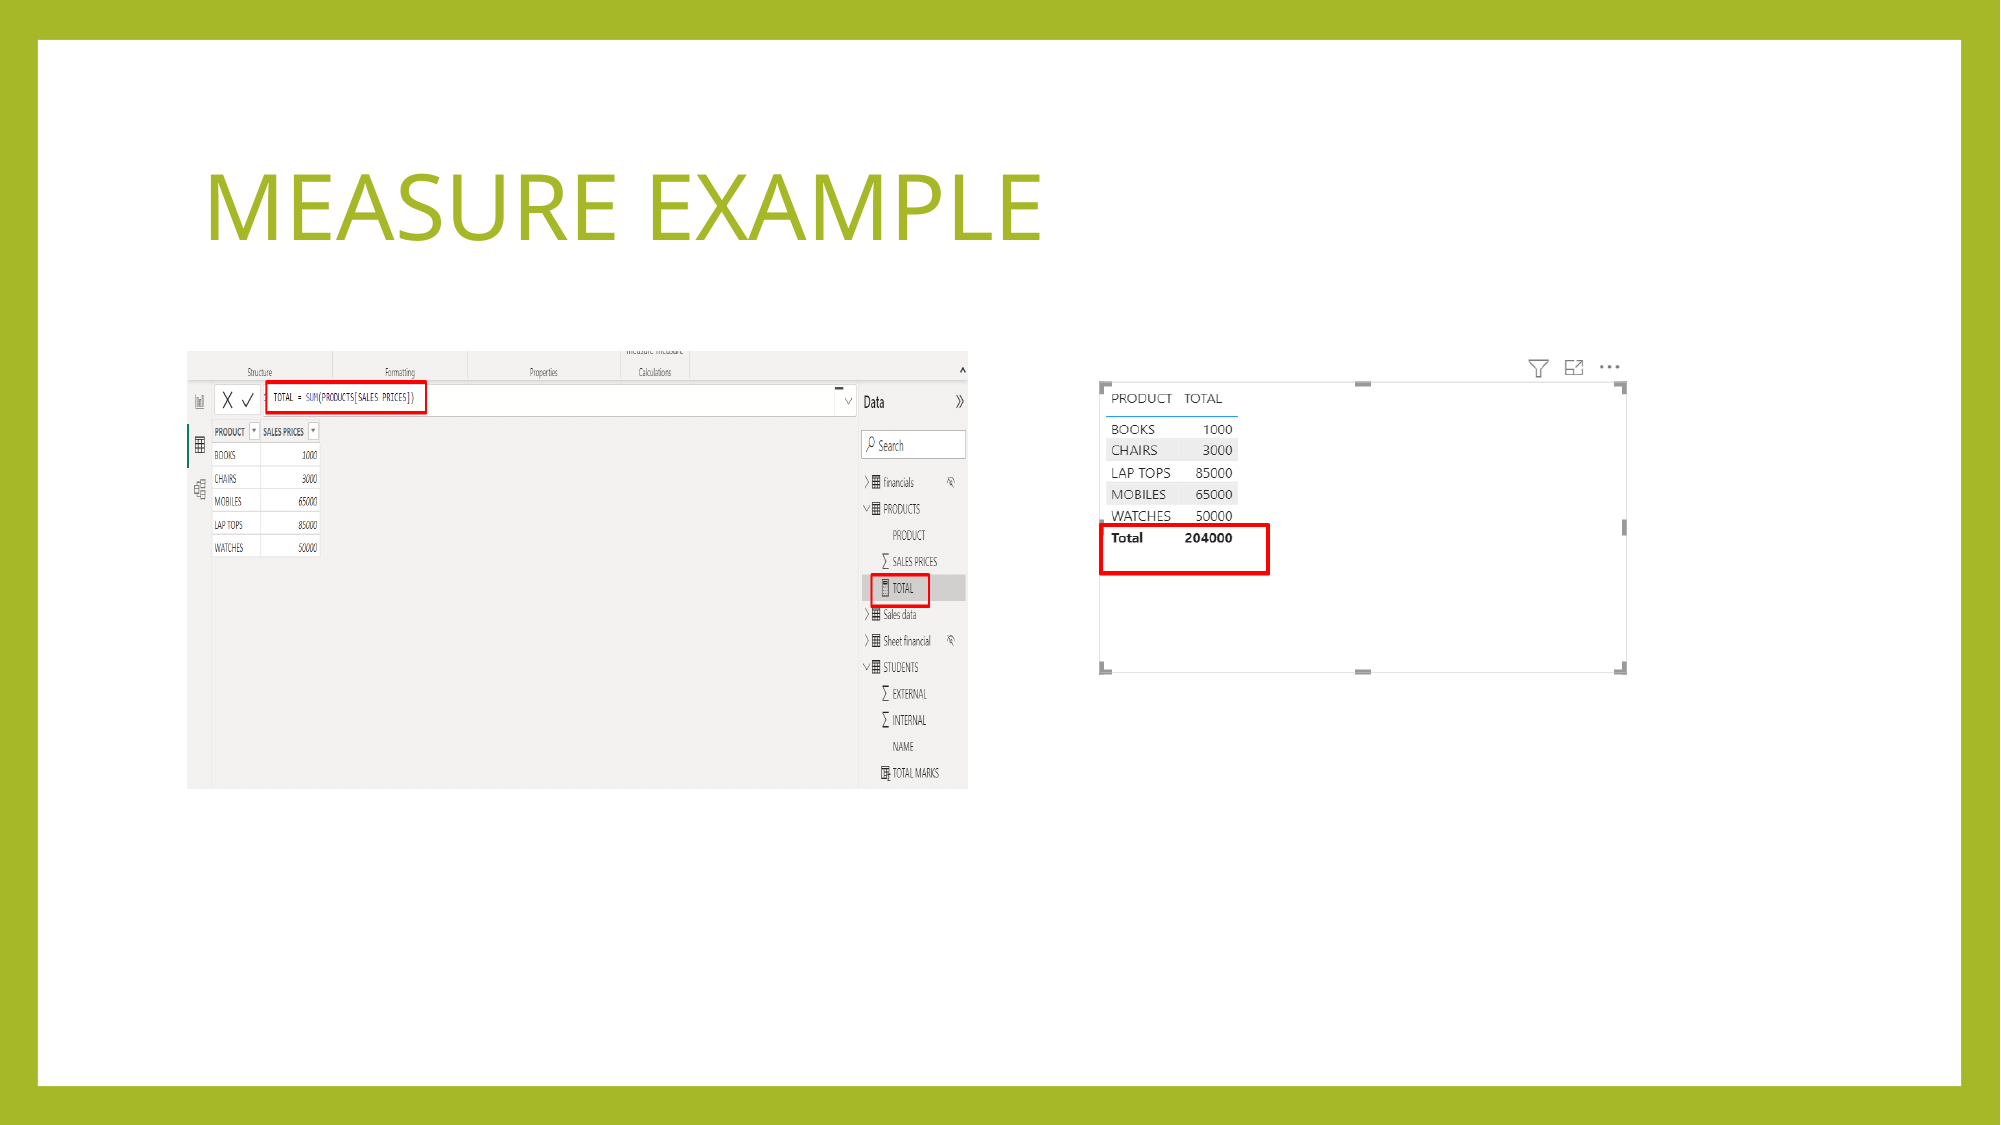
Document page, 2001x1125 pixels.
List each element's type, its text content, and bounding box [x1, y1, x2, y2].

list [1027, 348, 1809, 770]
title MEASURE EXAMPLE [187, 99, 1808, 323]
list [187, 351, 968, 790]
